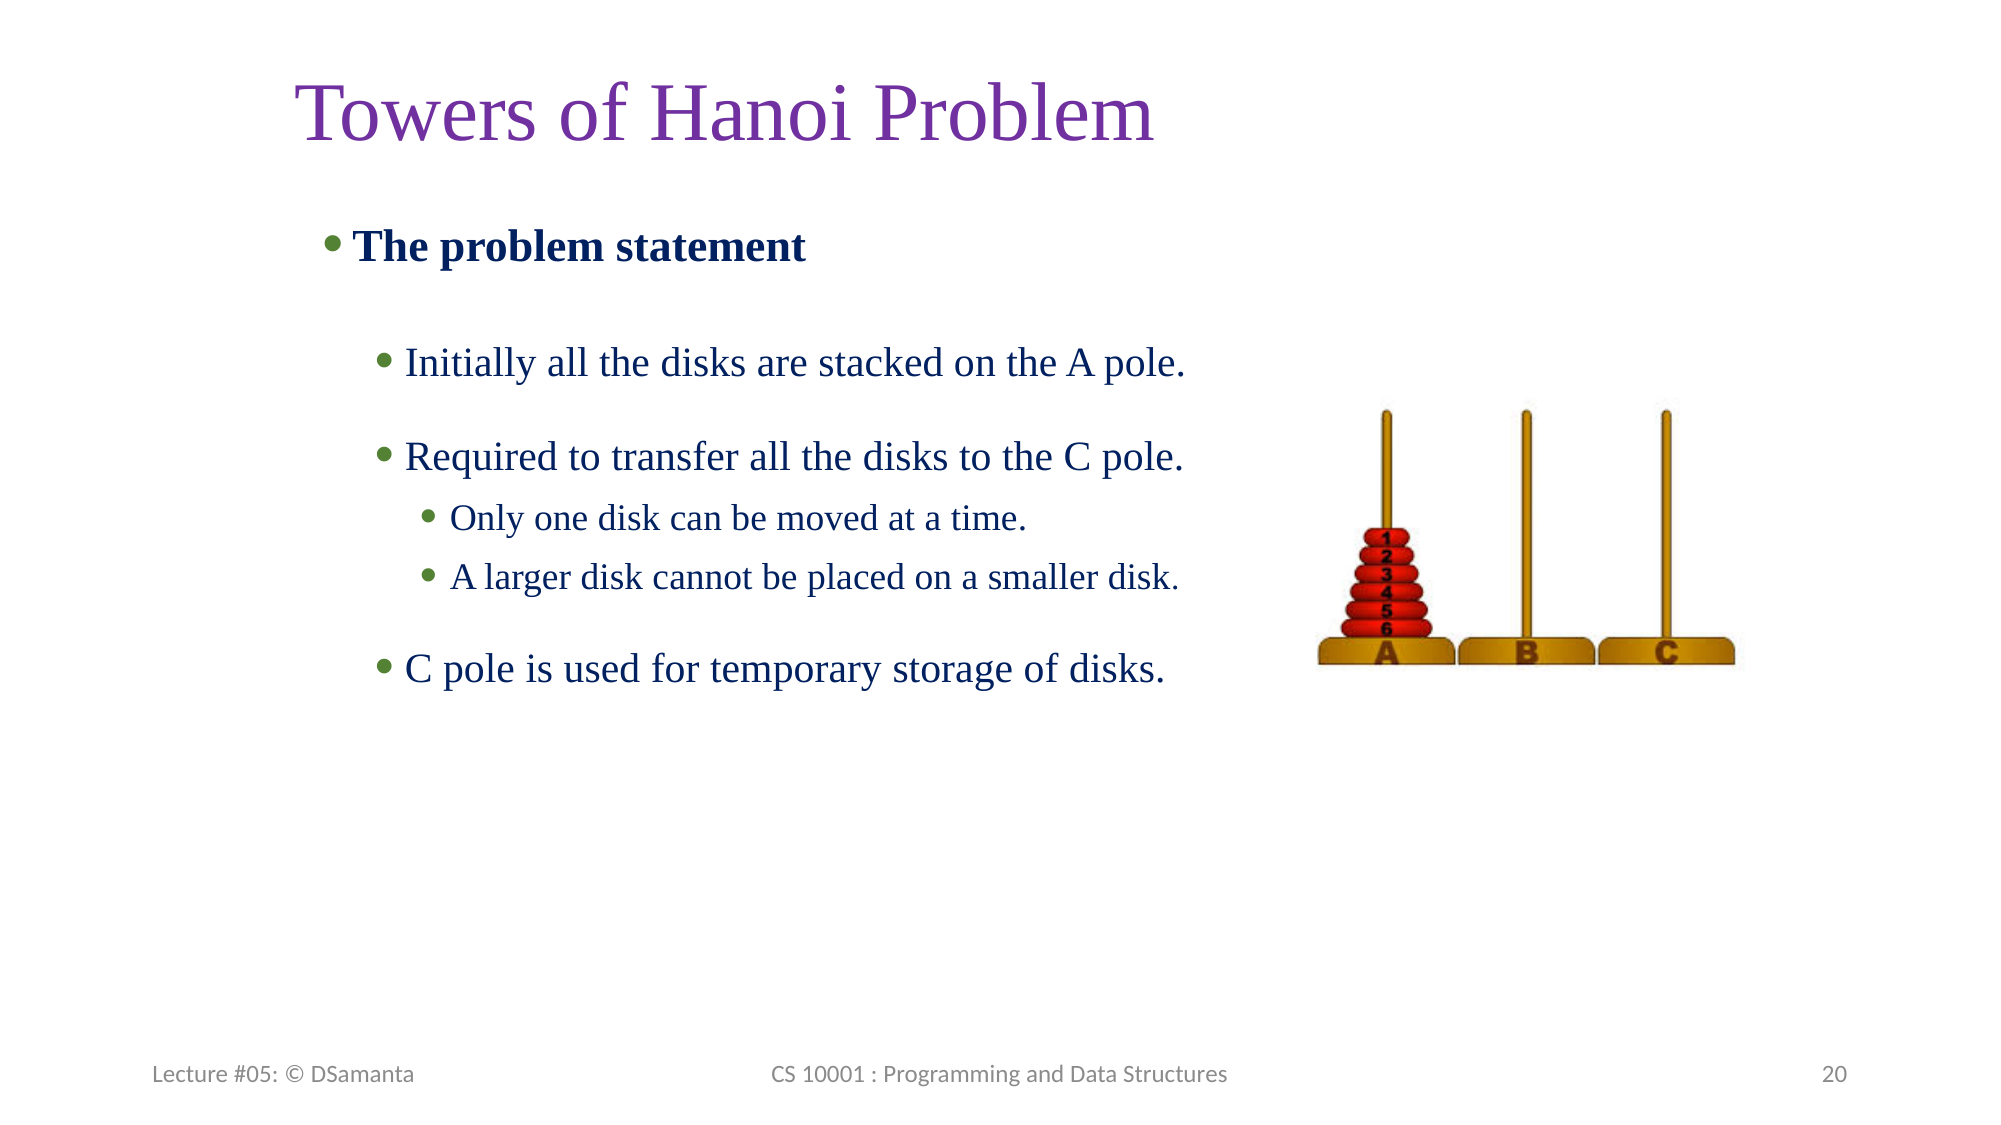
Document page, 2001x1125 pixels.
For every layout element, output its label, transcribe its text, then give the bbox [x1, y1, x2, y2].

picture [1303, 385, 1750, 683]
title Towers of Hanoi Problem [279, 30, 1709, 197]
slide_number Lecture #05: © DSamanta [137, 1042, 588, 1103]
footer CS 10001 : Programming and Data Structures [662, 1042, 1338, 1103]
text_box The problem statement Initially all the disks are stacked on the A pole. Required to transfer all the disks to the C pole. Only one disk can be moved at a time. A larger disk cannot be placed on a smaller disk. C pole is used for temporary storage of disks. [299, 208, 1713, 1033]
slide_number 20 [1412, 1042, 1863, 1103]
